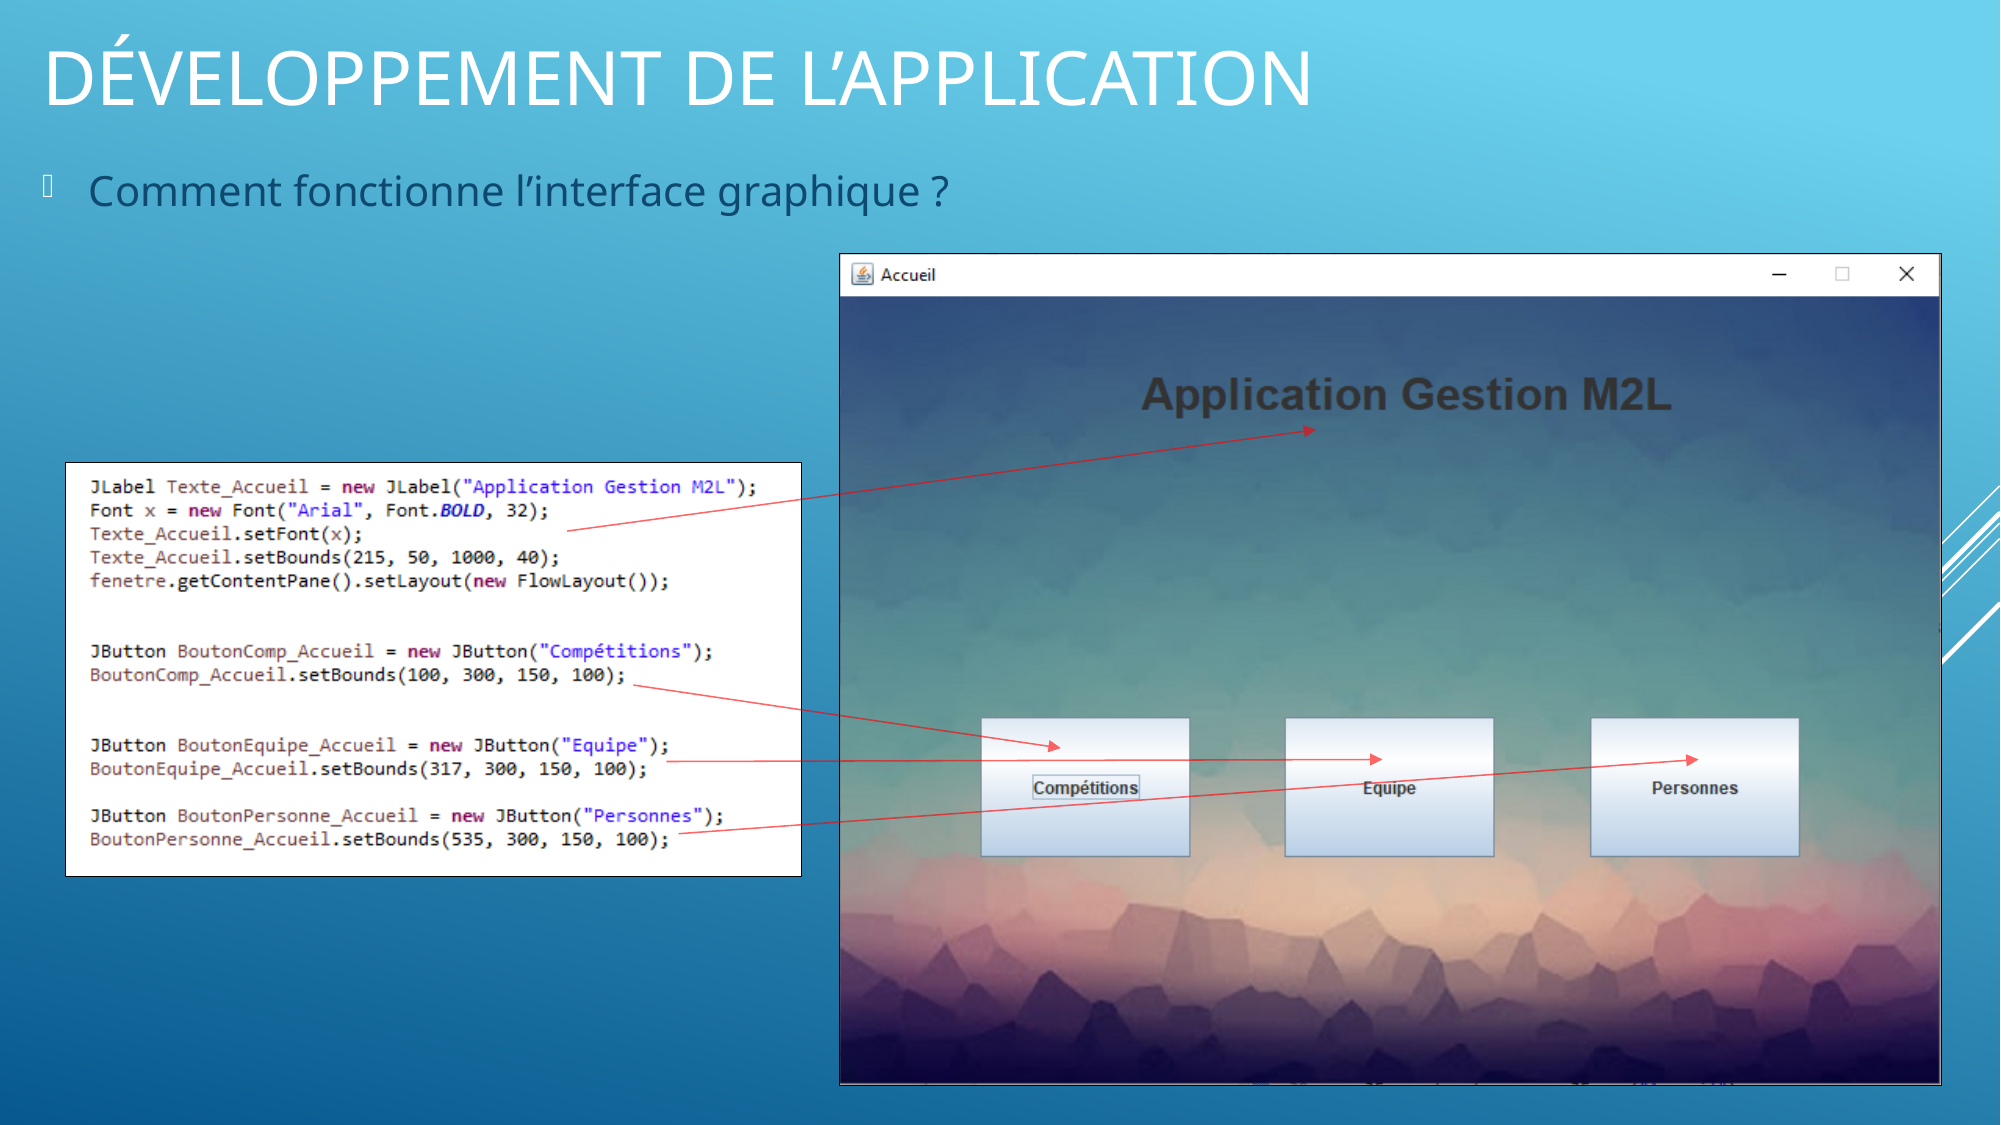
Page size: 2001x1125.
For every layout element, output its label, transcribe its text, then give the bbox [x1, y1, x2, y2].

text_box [678, 759, 1699, 834]
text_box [633, 684, 1062, 749]
picture [64, 462, 802, 877]
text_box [567, 429, 1317, 532]
picture [838, 253, 1943, 1086]
list Comment fonctionne l’interface graphique ? [27, 0, 1428, 522]
